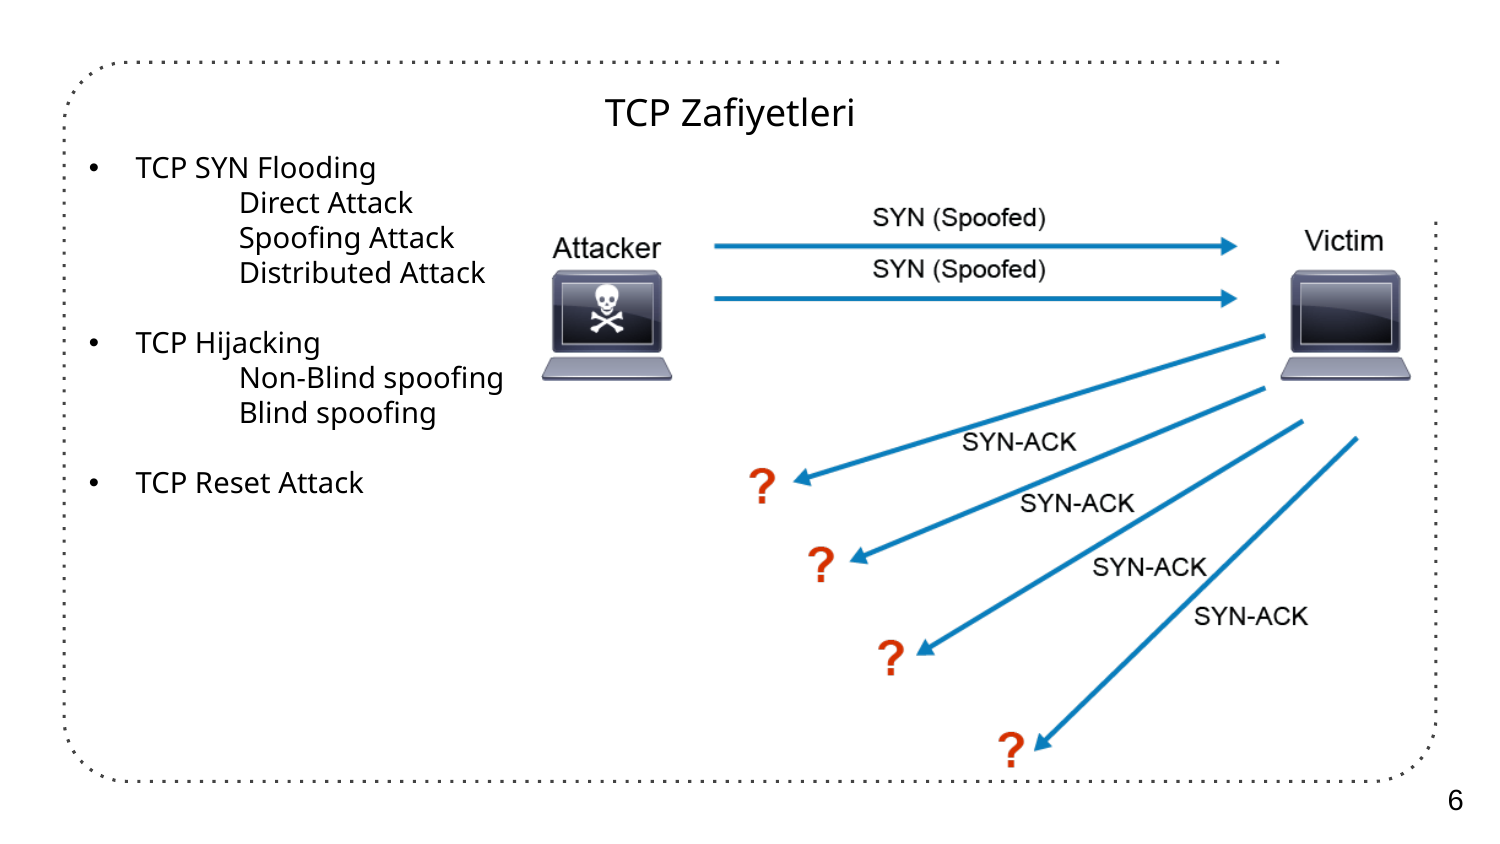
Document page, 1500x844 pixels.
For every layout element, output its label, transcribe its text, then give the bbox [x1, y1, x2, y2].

text_box TCP Zafiyetleri [590, 81, 910, 142]
text_box TCP SYN Flooding Direct Attack Spoofing Attack Distributed Attack TCP Hijacking Non-Blind spoofing Blind spoofing TCP Reset Attack [73, 142, 556, 507]
text_box 6 [1411, 753, 1500, 844]
picture [541, 202, 1412, 786]
